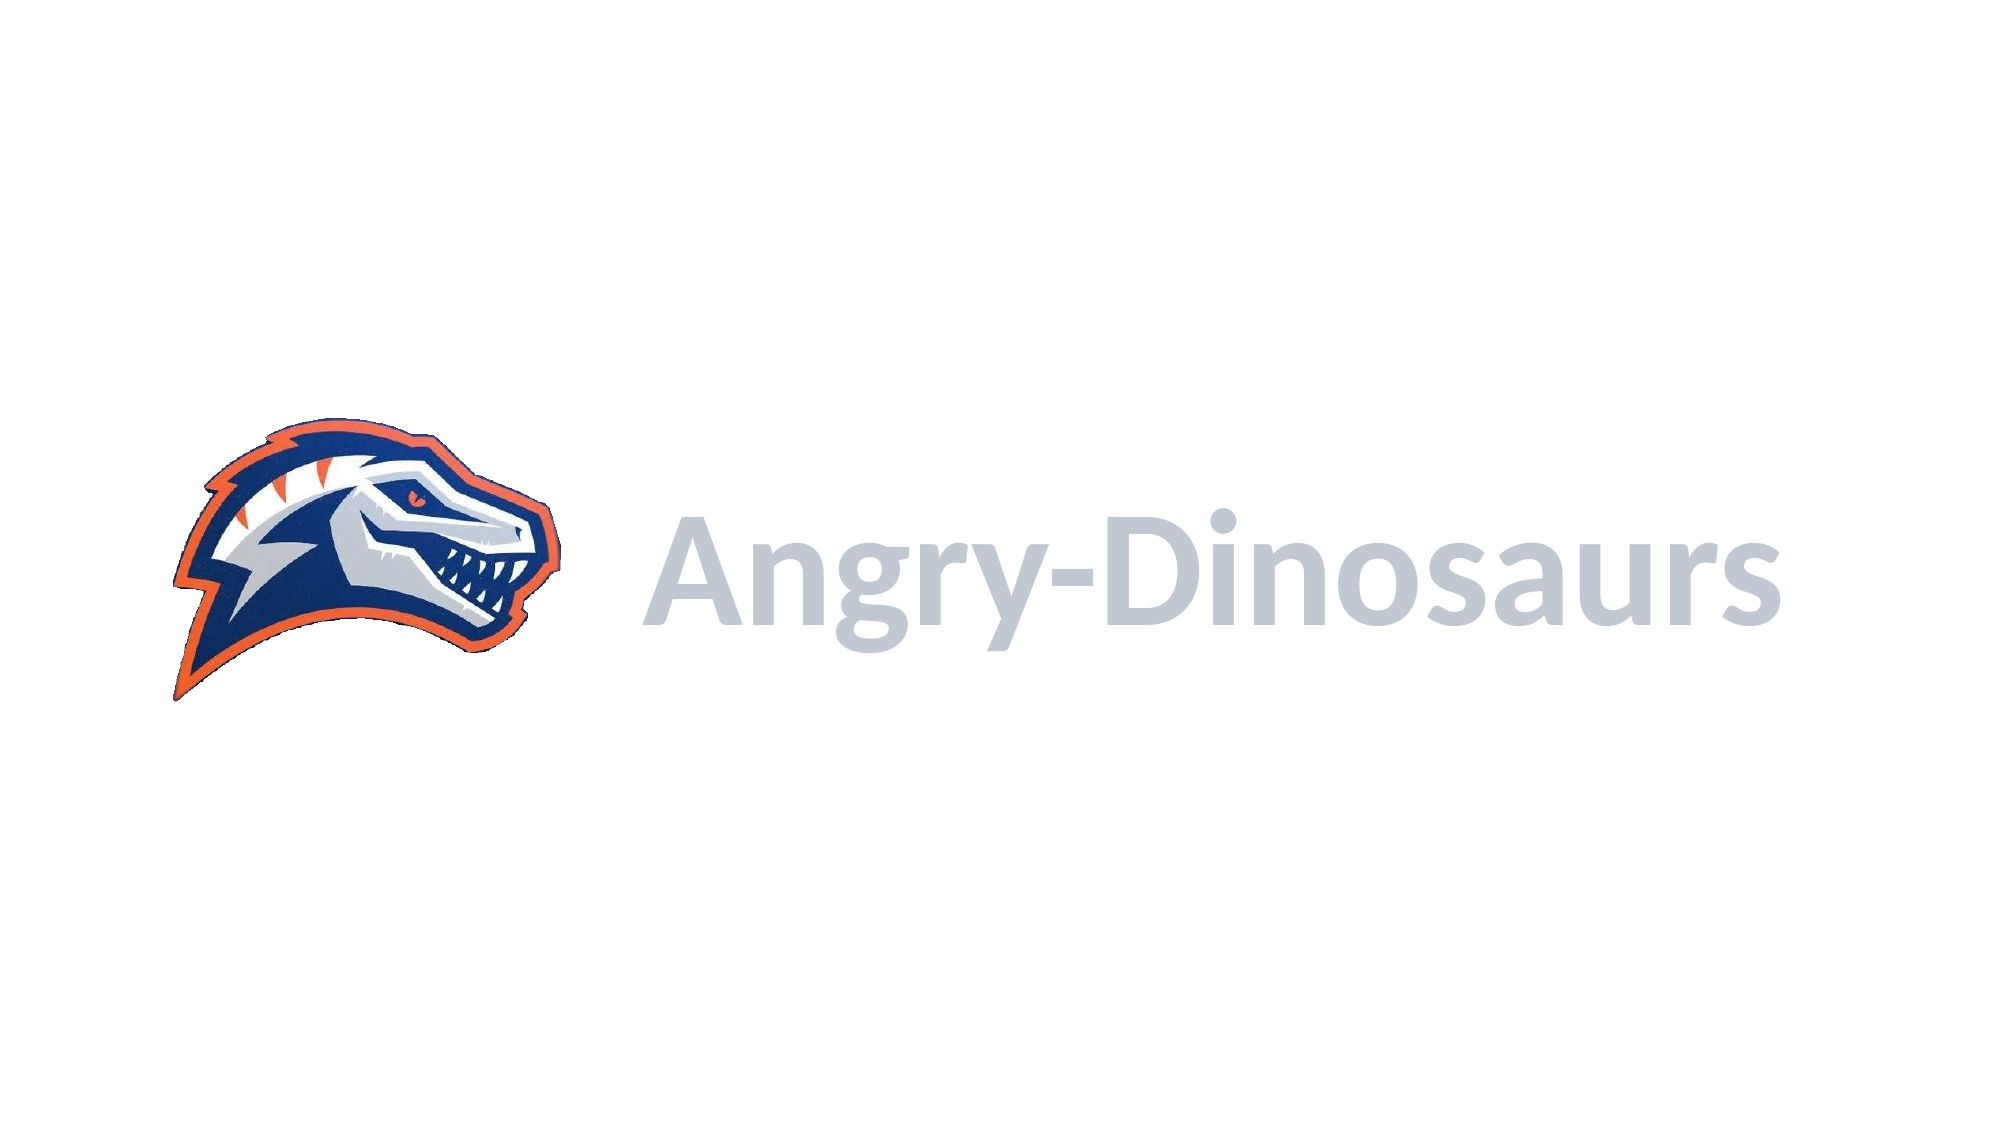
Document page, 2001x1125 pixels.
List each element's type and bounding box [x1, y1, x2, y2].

text_box [108, 330, 1892, 795]
